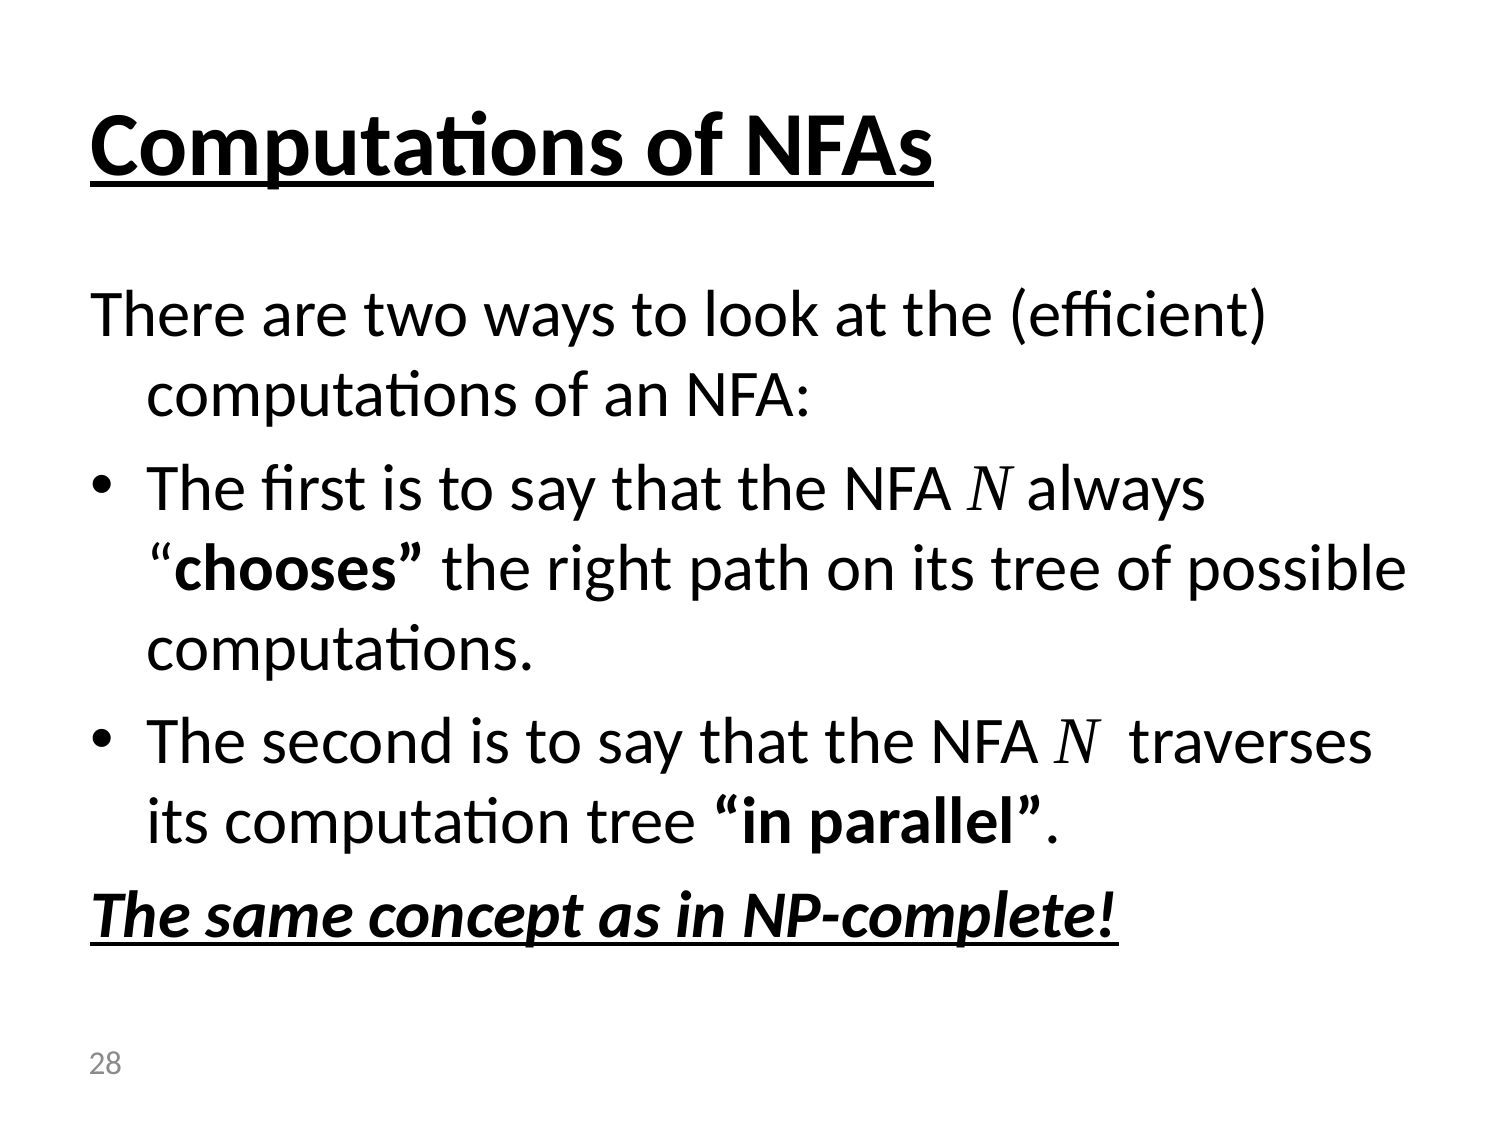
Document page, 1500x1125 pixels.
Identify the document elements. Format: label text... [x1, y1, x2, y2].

title Computations of NFAs [75, 45, 1425, 233]
slide_number 28 [58, 1031, 409, 1092]
list There are two ways to look at the (efficient) computations of an NFA: The first is to say that the NFA N always “chooses” the right path on its tree of possible computations. The second is to say that the NFA N traverses its computation tree “in parallel”. The same concept as in NP-complete! [75, 262, 1425, 1005]
